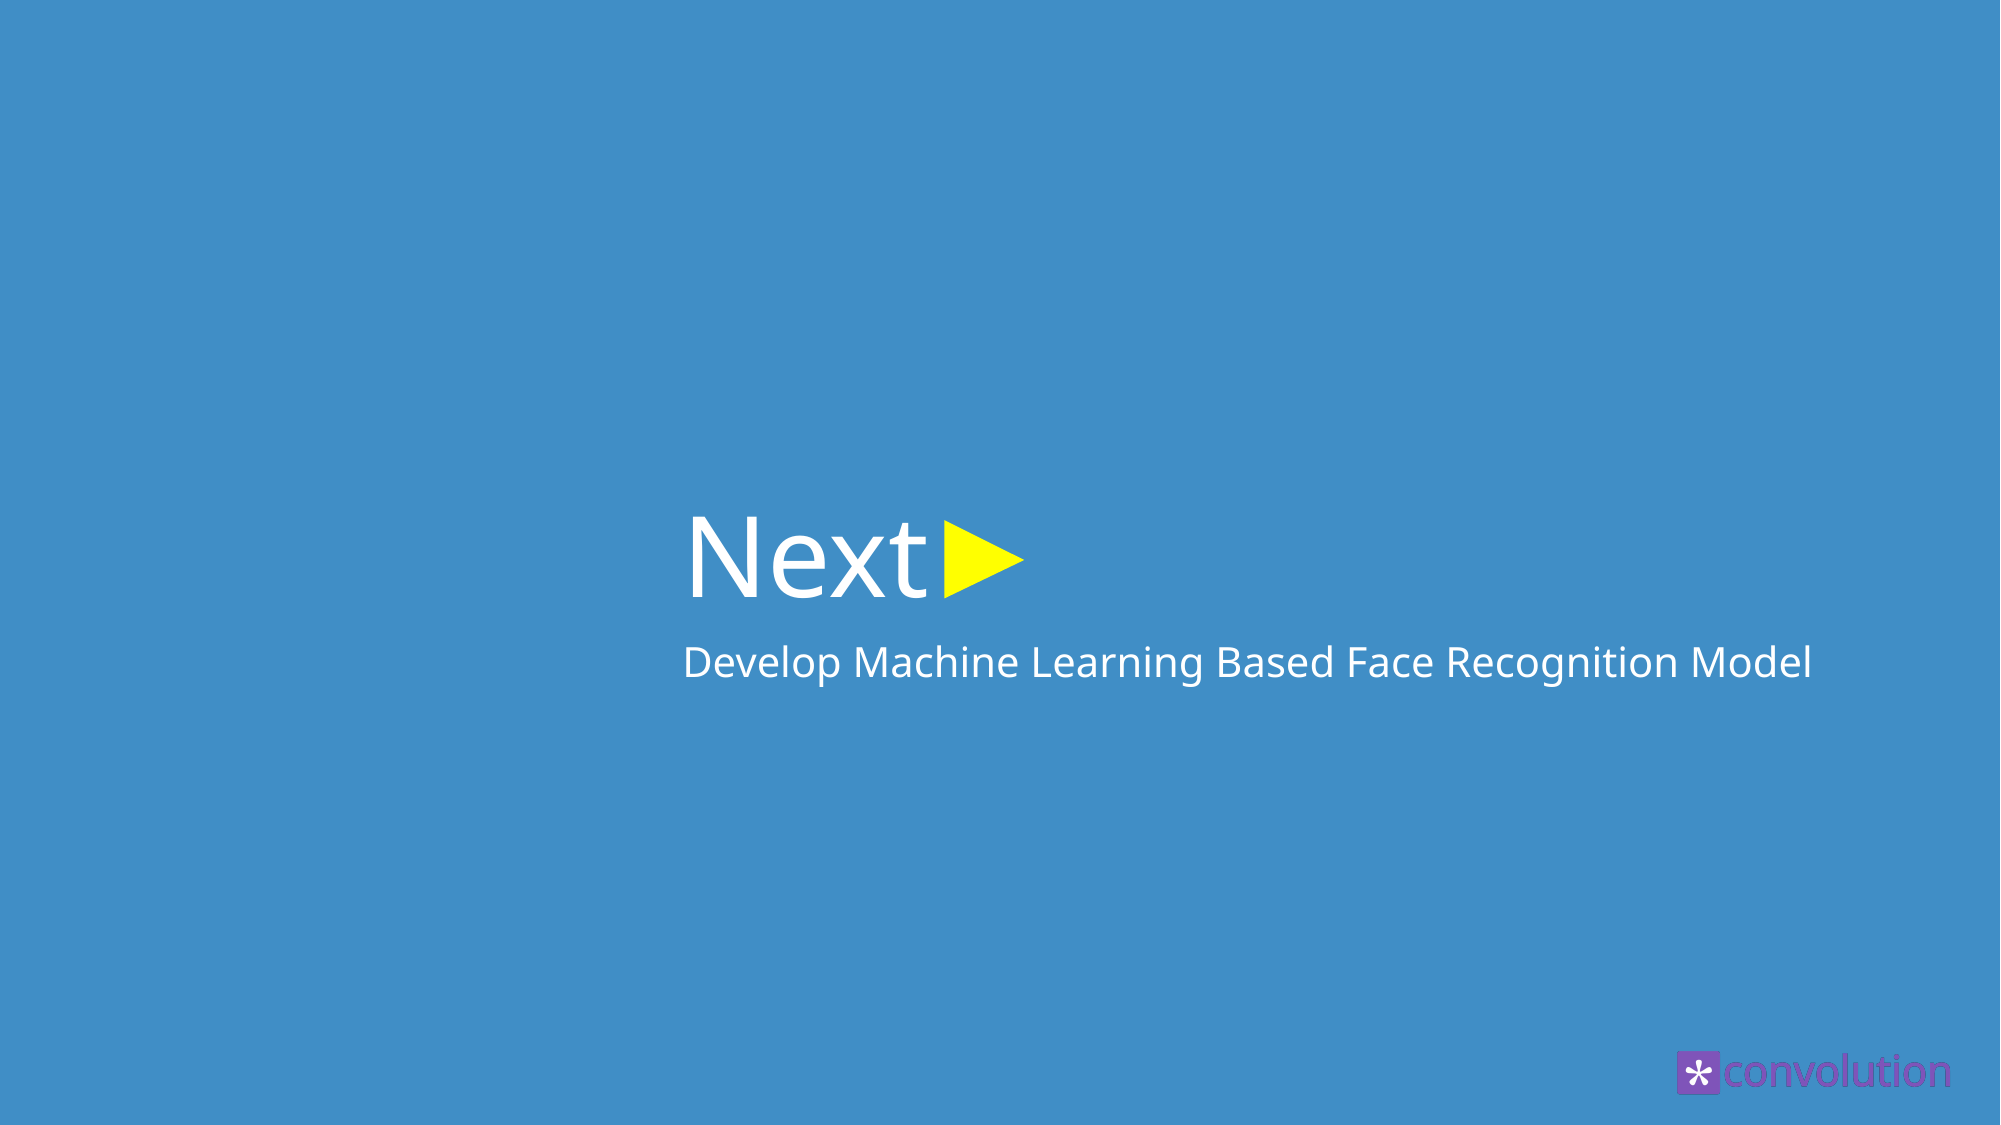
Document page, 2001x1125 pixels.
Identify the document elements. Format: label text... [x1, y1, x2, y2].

list Develop Machine Learning Based Face Recognition Model [667, 634, 1849, 881]
picture [1676, 1050, 1953, 1095]
title Next [667, 161, 1849, 630]
text_box [944, 520, 1025, 599]
